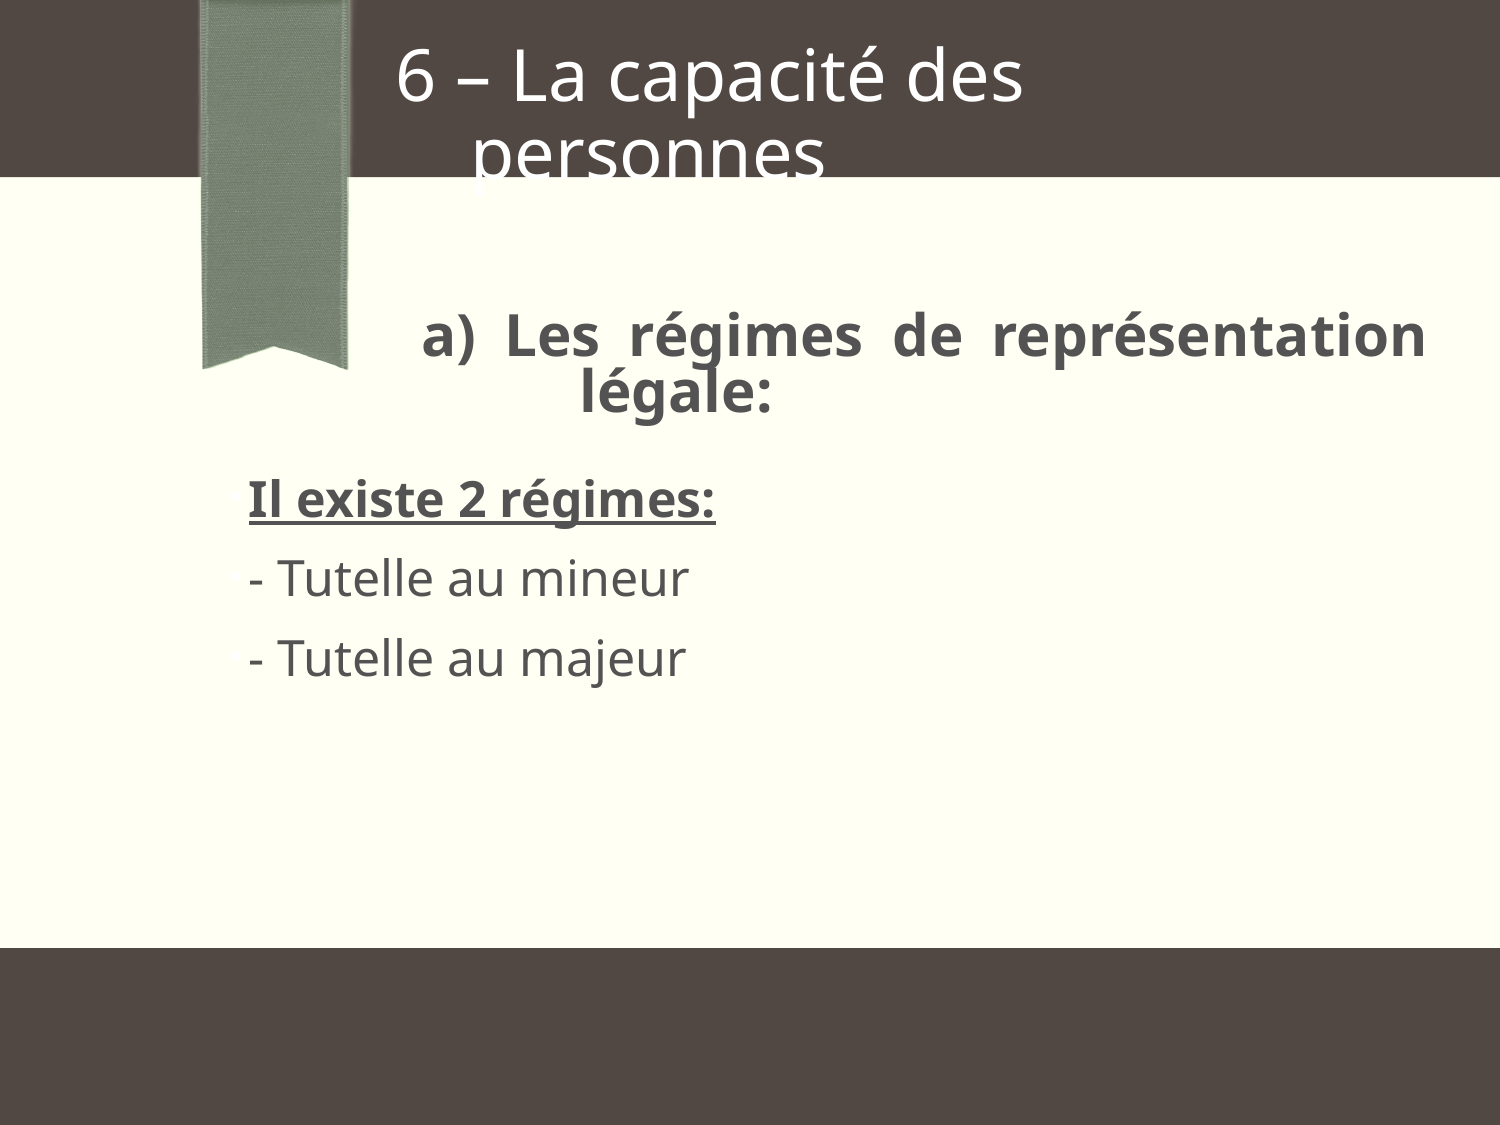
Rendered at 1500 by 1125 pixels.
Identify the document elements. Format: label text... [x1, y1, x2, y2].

list 6 – La capacité des personnes [395, 38, 1500, 197]
picture [163, 0, 379, 247]
text_box a) Les régimes de représentation légale: Il existe 2 régimes: - Tutelle au mineur - Tutelle au majeur [64, 247, 1436, 825]
